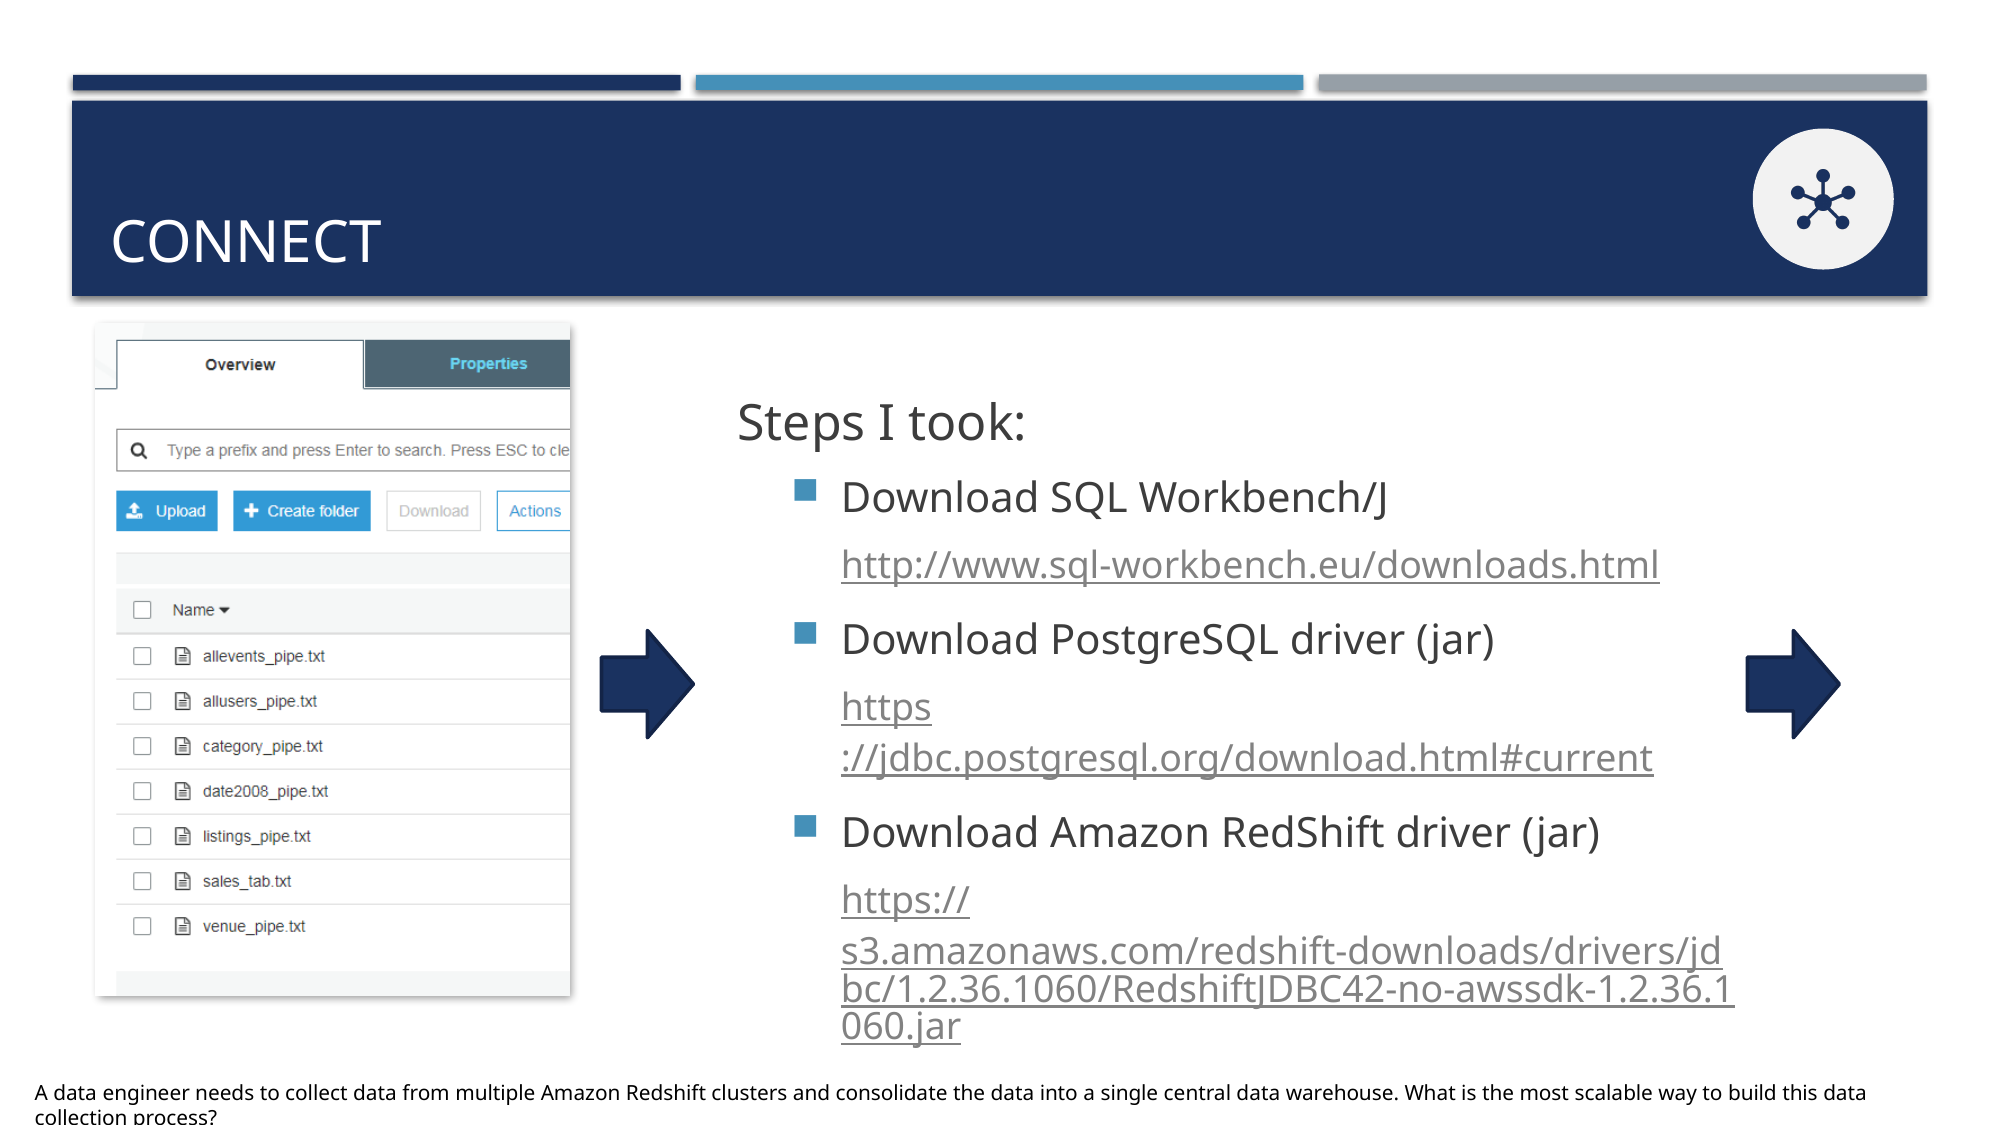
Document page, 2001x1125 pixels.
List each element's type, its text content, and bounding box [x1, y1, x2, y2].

title Connect [95, 115, 1905, 282]
text_box [1745, 628, 1841, 740]
text_box A data engineer needs to collect data from multiple Amazon Redshift clusters and consolidate the data into a single central data warehouse. What is the most scalable way to build this data collection process? [19, 1072, 1968, 1125]
text_box [599, 628, 695, 740]
picture [94, 322, 570, 996]
list Steps I took: Download SQL Workbench/J http://www.sql-workbench.eu/downloads.html Download PostgreSQL driver (jar) https://jdbc.postgresql.org/download.html#current Download Amazon RedShift driver (jar) https://s3.amazonaws.com/redshift-downloads/drivers/jdbc/1.2.36.1060/RedshiftJDBC42-no-awssdk-1.2.36.1060.jar [722, 402, 1753, 966]
text_box [1781, 157, 1865, 241]
text_box [1752, 128, 1894, 270]
